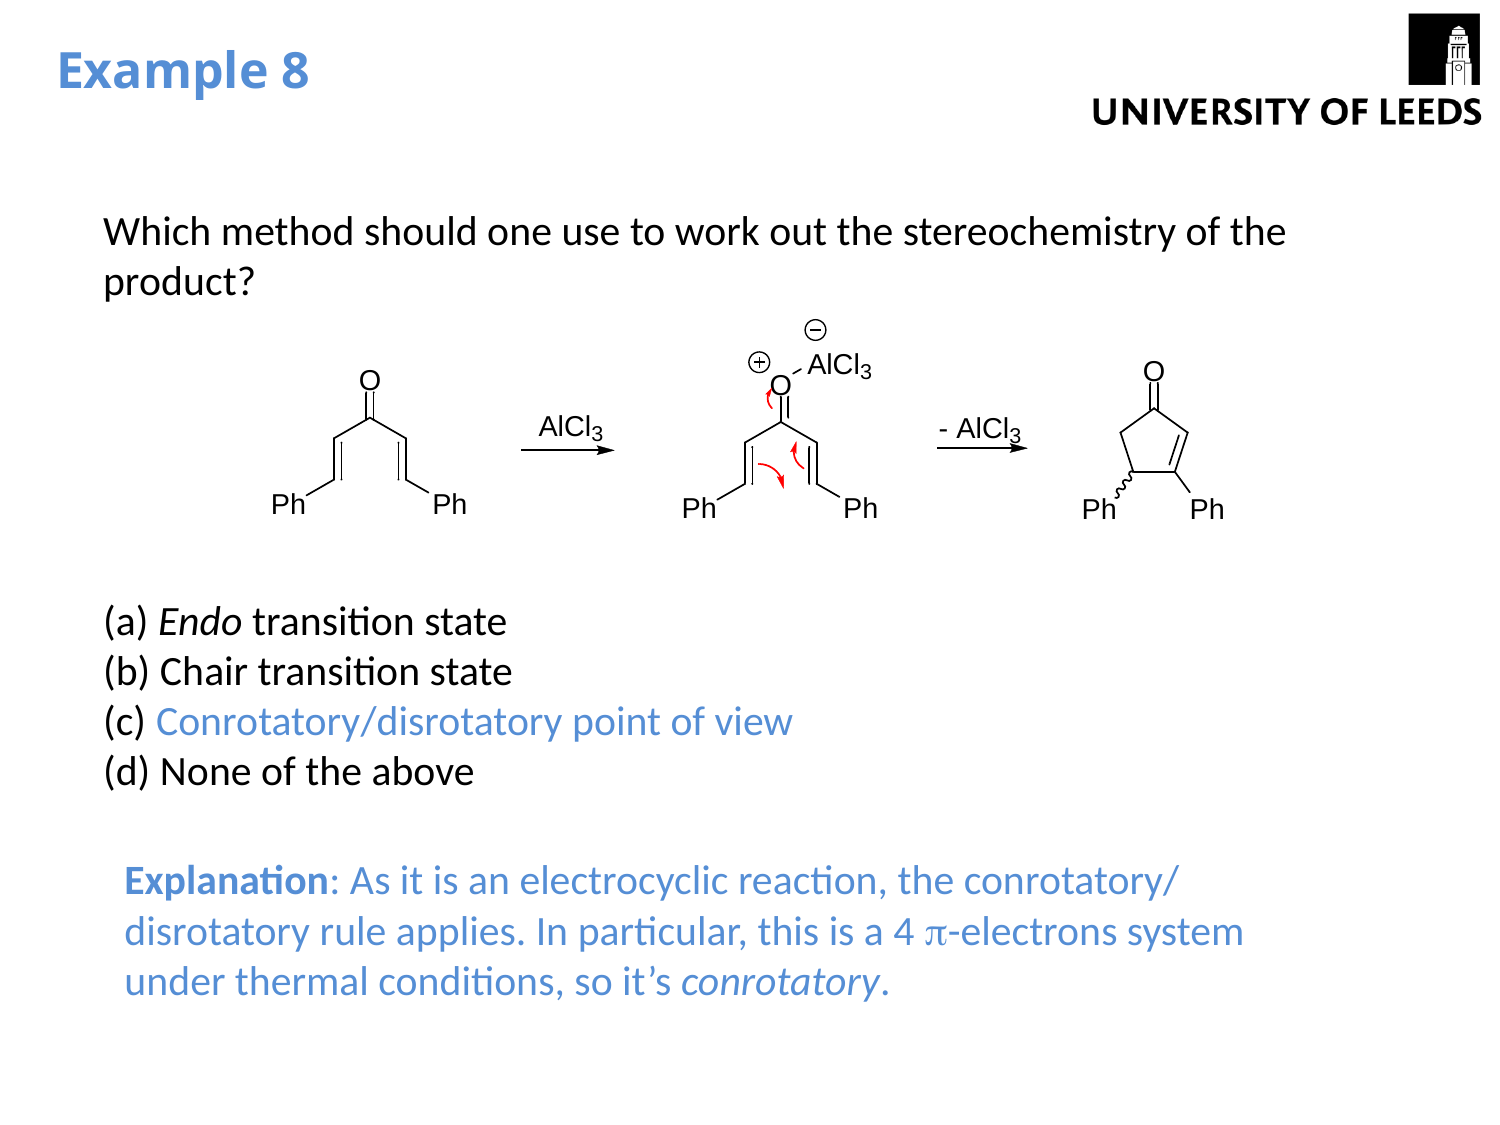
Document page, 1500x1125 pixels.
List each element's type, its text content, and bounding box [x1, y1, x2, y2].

text_box Example 8 [41, 30, 809, 106]
text_box Which method should one use to work out the stereochemistry of the product? [88, 196, 1341, 311]
text_box (a) Endo transition state (b) Chair transition state (c) Conrotatory/disrotatory point of view (d) None of the above [88, 586, 839, 801]
picture [1092, 12, 1482, 126]
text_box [265, 314, 1241, 526]
text_box Explanation: As it is an electrocyclic reaction, the conrotatory/ disrotatory rule applies. In particular, this is a 4 p-electrons system under thermal conditions, so it’s conrotatory. [109, 846, 1362, 1011]
